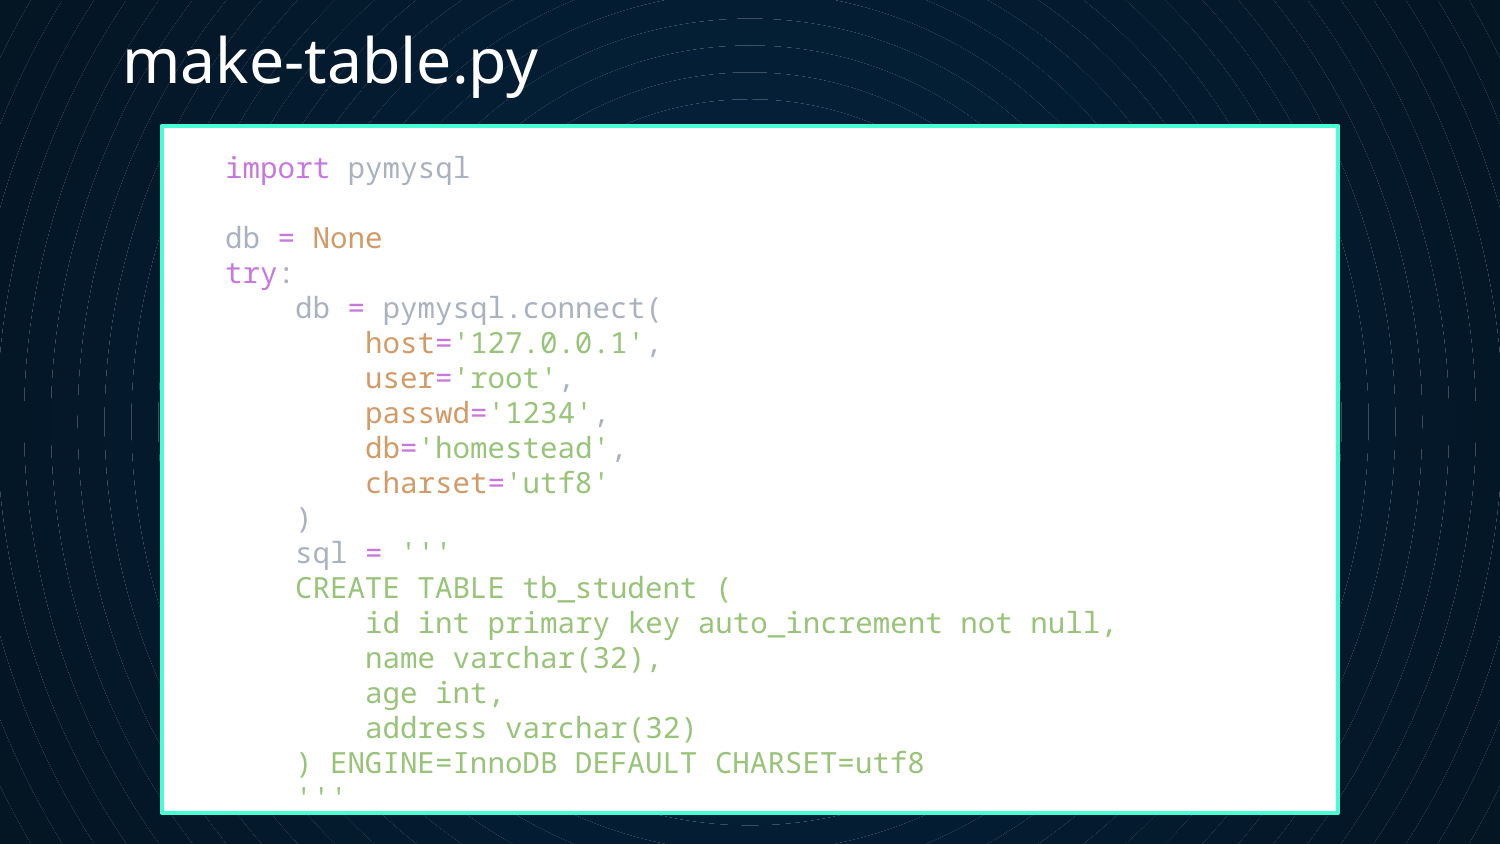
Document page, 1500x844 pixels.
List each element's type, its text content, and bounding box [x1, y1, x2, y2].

text_box make-table.py [107, 11, 1393, 111]
text_box [160, 124, 1340, 815]
text_box import pymysql db = None try: db = pymysql.connect( host='127.0.0.1', user='root', passwd='1234', db='homestead', charset='utf8' ) sql = ''' CREATE TABLE tb_student ( id int primary key auto_increment not null, name varchar(32), age int, address varchar(32) ) ENGINE=InnoDB DEFAULT CHARSET=utf8 ''' [210, 134, 1290, 195]
